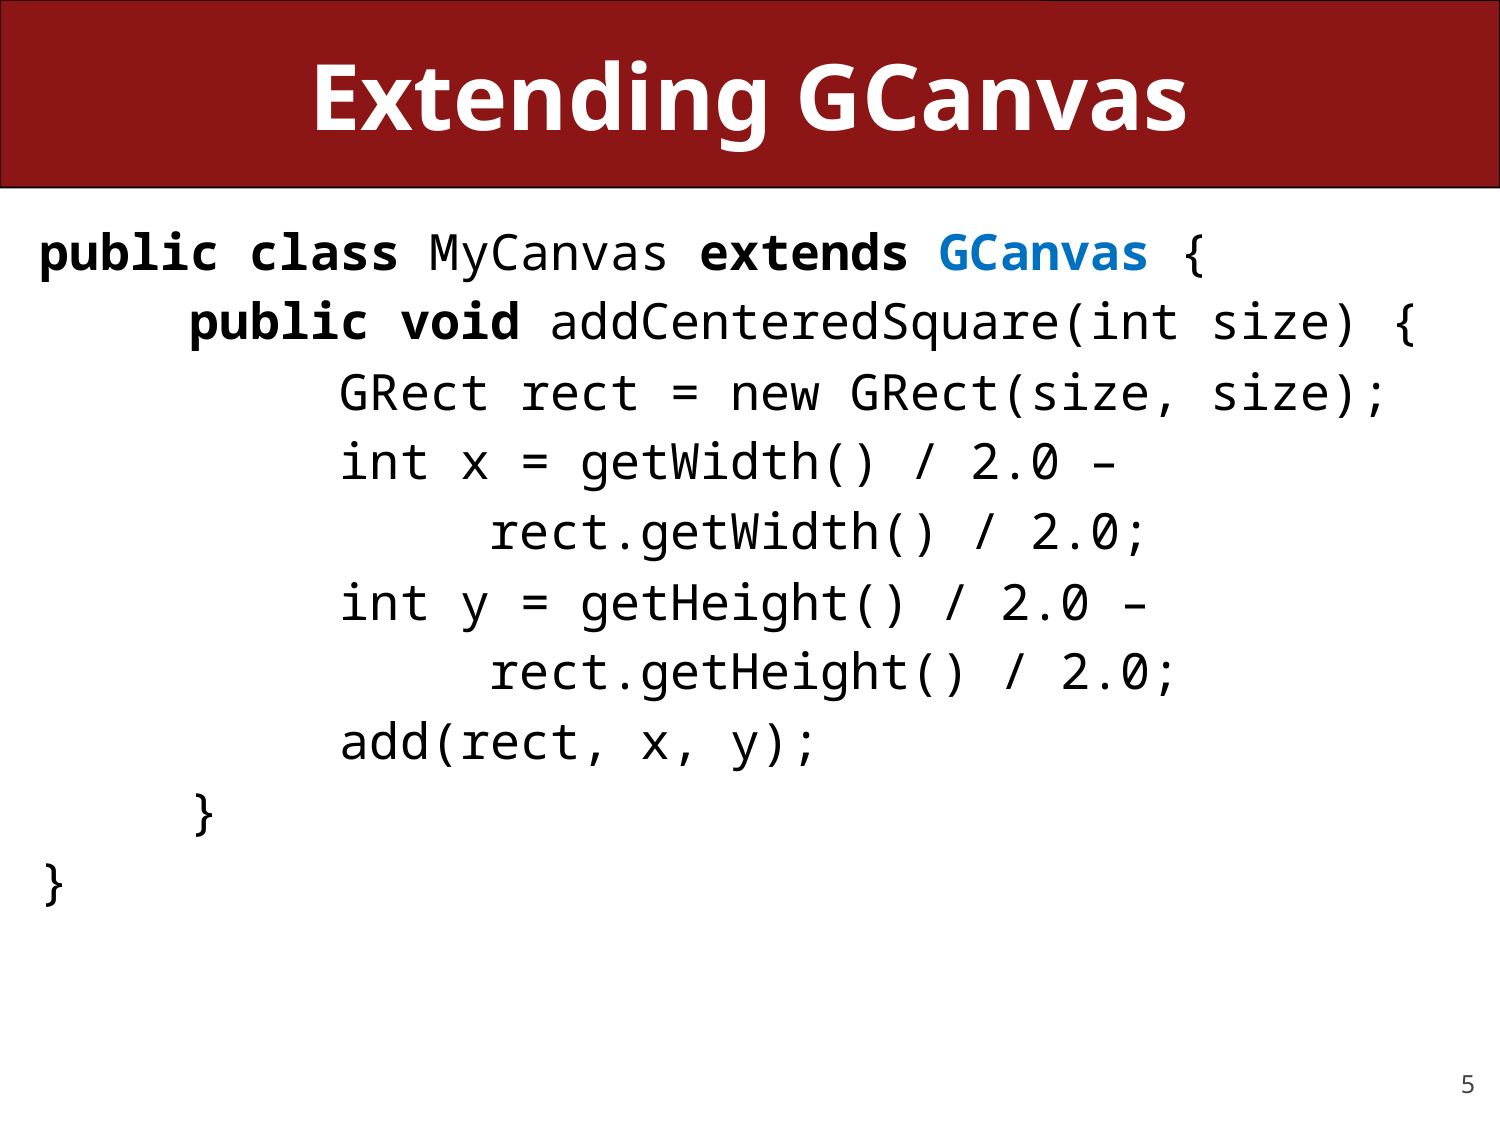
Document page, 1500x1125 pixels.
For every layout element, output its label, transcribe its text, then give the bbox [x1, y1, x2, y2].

title Extending GCanvas [75, 0, 1425, 188]
list public class MyCanvas extends GCanvas { public void addCenteredSquare(int size) { GRect rect = new GRect(size, size); int x = getWidth() / 2.0 – rect.getWidth() / 2.0; int y = getHeight() / 2.0 – rect.getHeight() / 2.0; add(rect, x, y); } } [24, 212, 1475, 1063]
